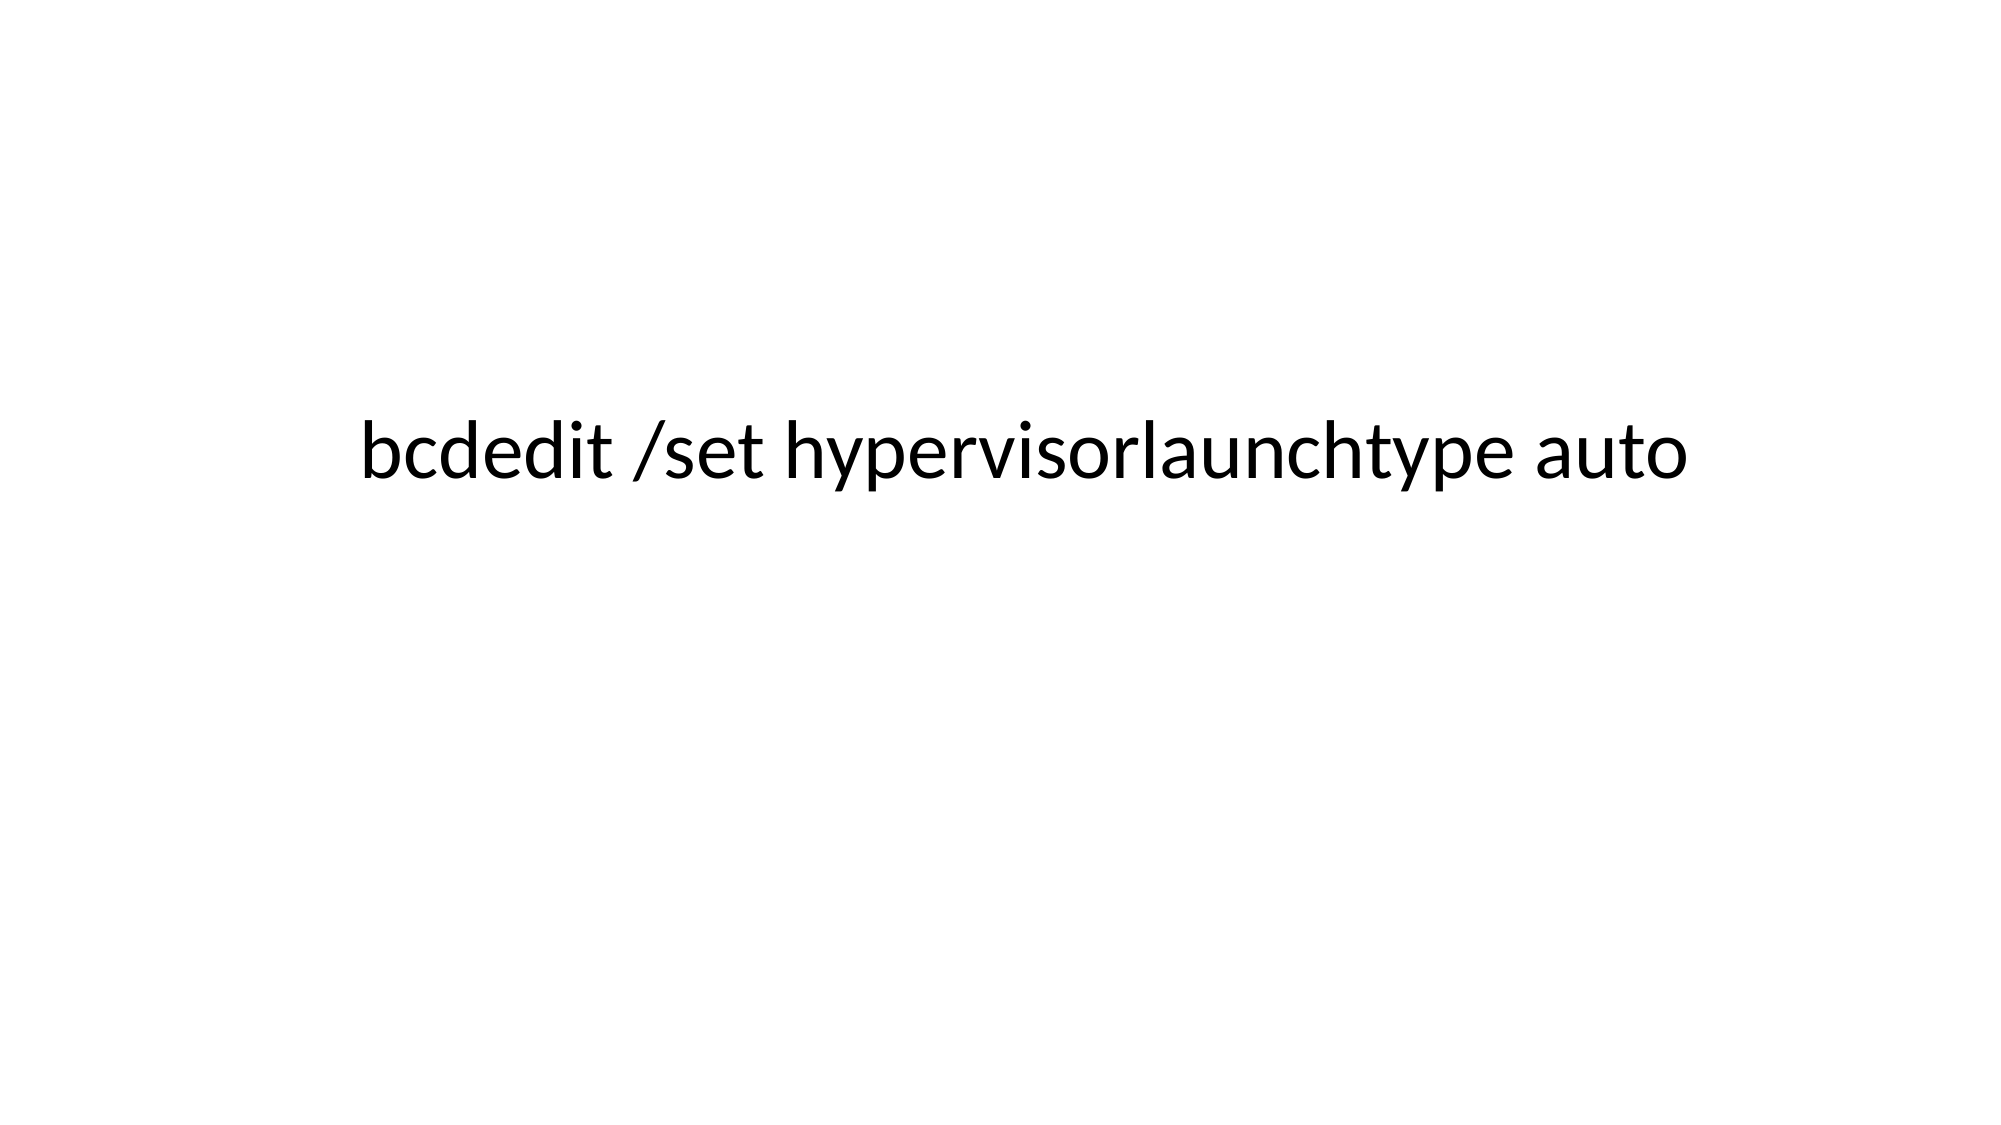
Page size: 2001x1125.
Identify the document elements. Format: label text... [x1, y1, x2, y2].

text_box bcdedit /set hypervisorlaunchtype auto [344, 387, 1706, 503]
